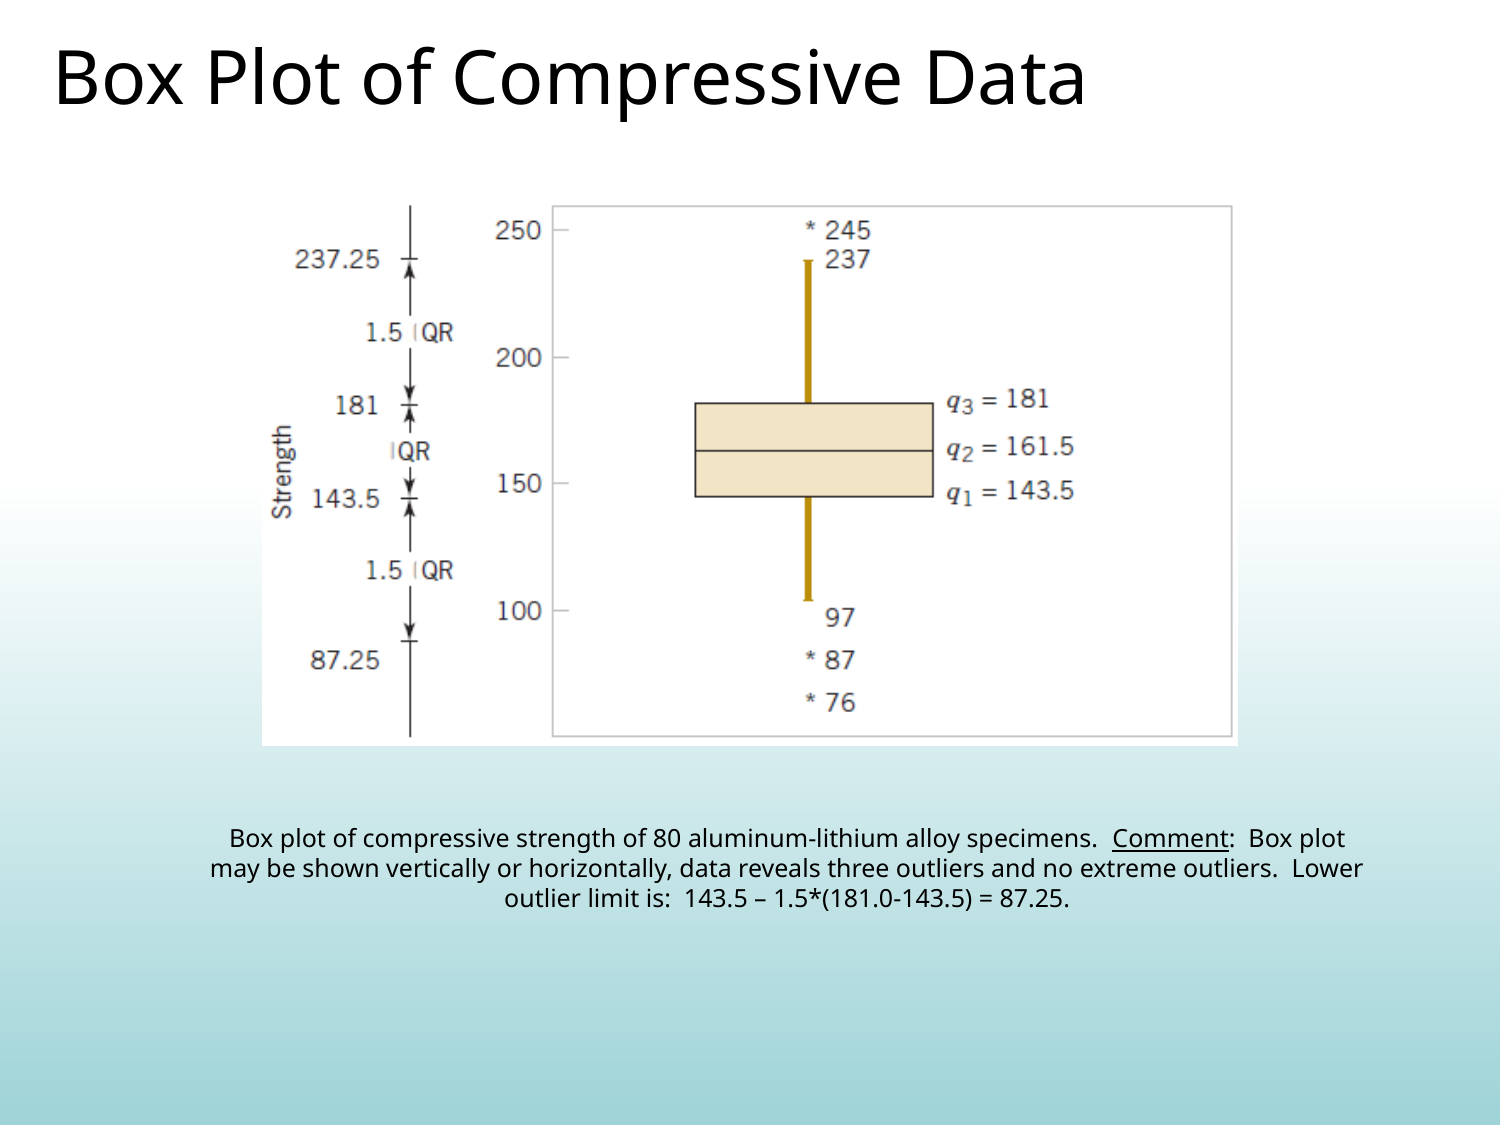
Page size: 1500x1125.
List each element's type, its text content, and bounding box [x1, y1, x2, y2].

title Box Plot of Compressive Data [37, 24, 1475, 125]
picture [262, 187, 1238, 746]
text_box Box plot of compressive strength of 80 aluminum-lithium alloy specimens. Comment: Box plot may be shown vertically or horizontally, data reveals three outliers and no extreme outliers. Lower outlier limit is: 143.5 – 1.5*(181.0-143.5) = 87.25. [187, 815, 1388, 921]
